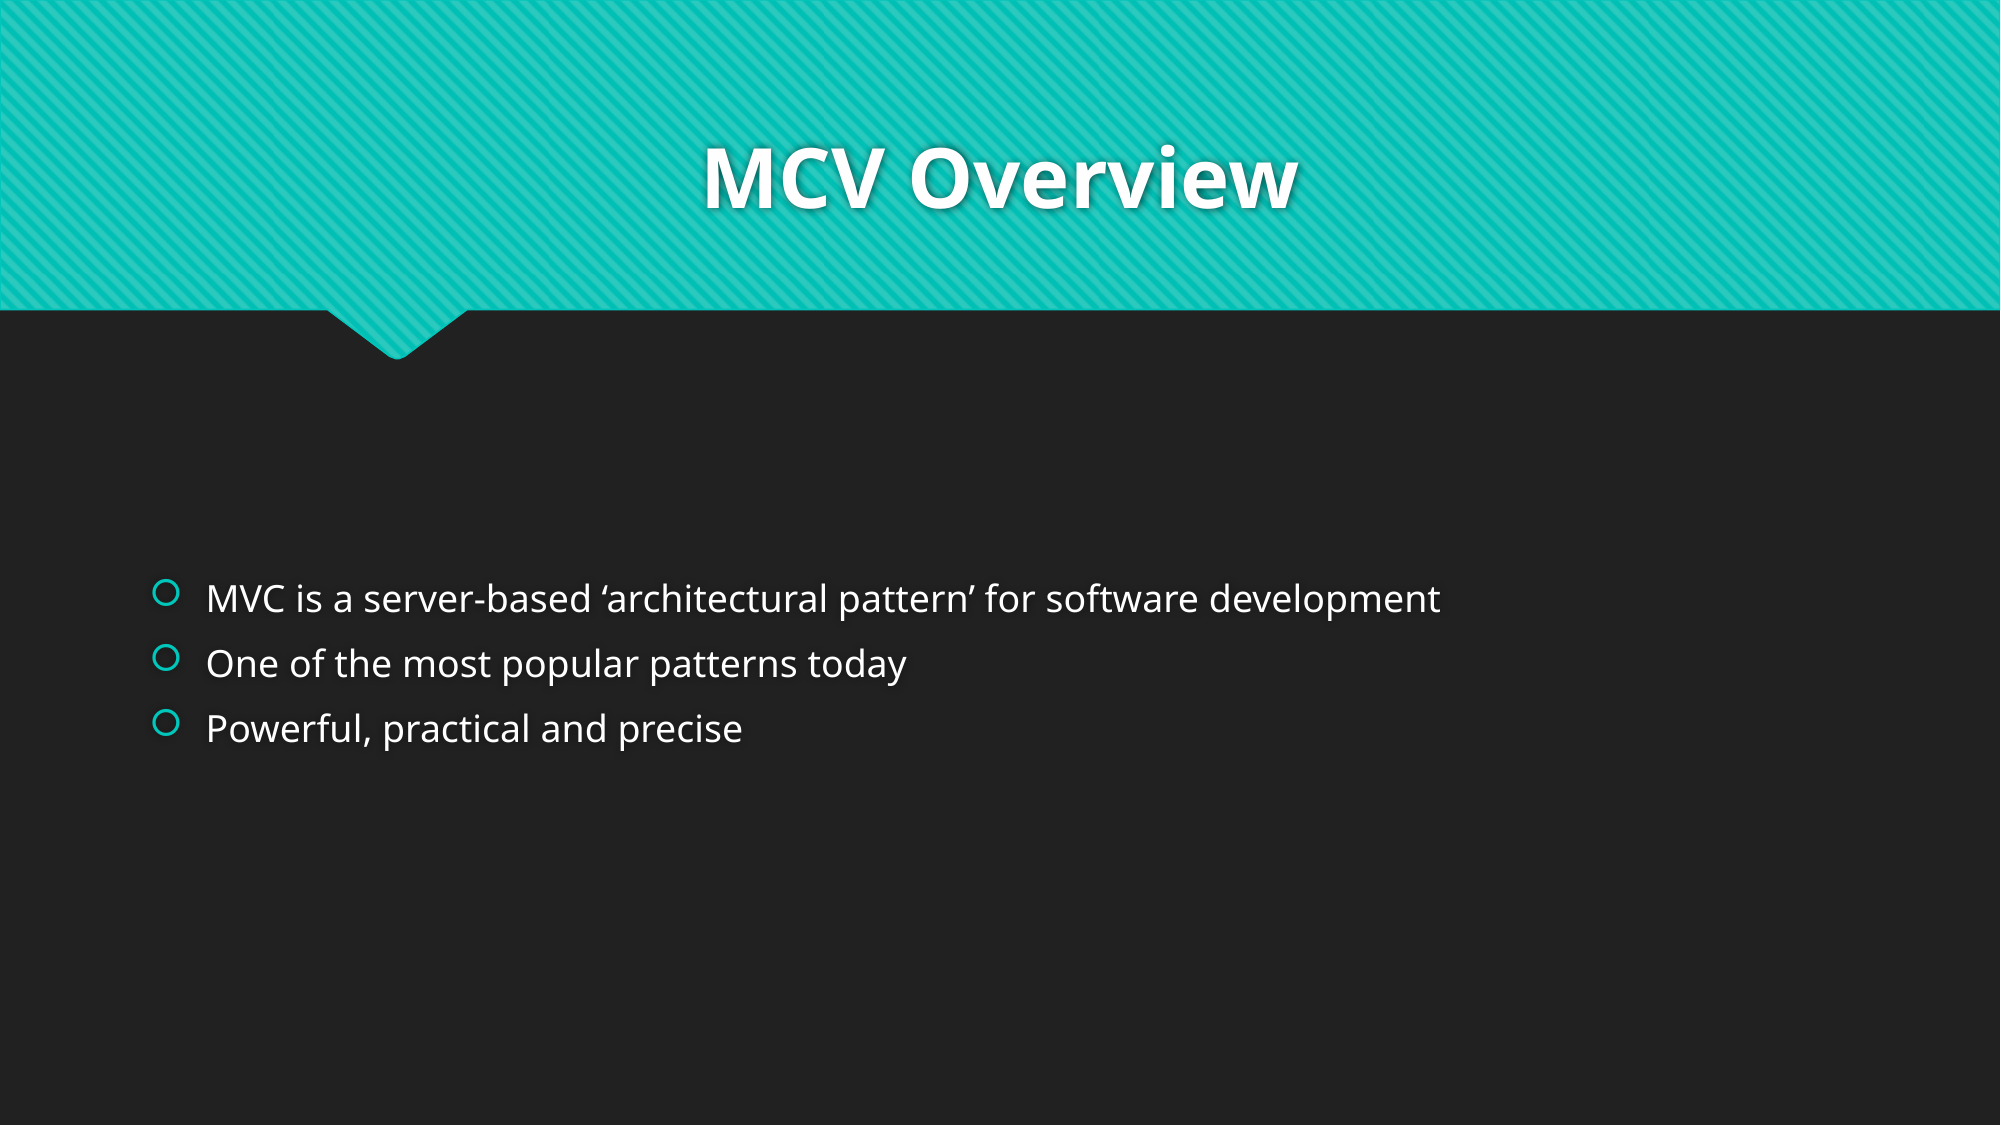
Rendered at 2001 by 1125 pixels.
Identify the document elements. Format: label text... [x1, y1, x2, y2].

title MCV Overview [132, 73, 1868, 233]
list MVC is a server-based ‘architectural pattern’ for software development One of the most popular patterns today Powerful, practical and precise [134, 364, 1866, 962]
